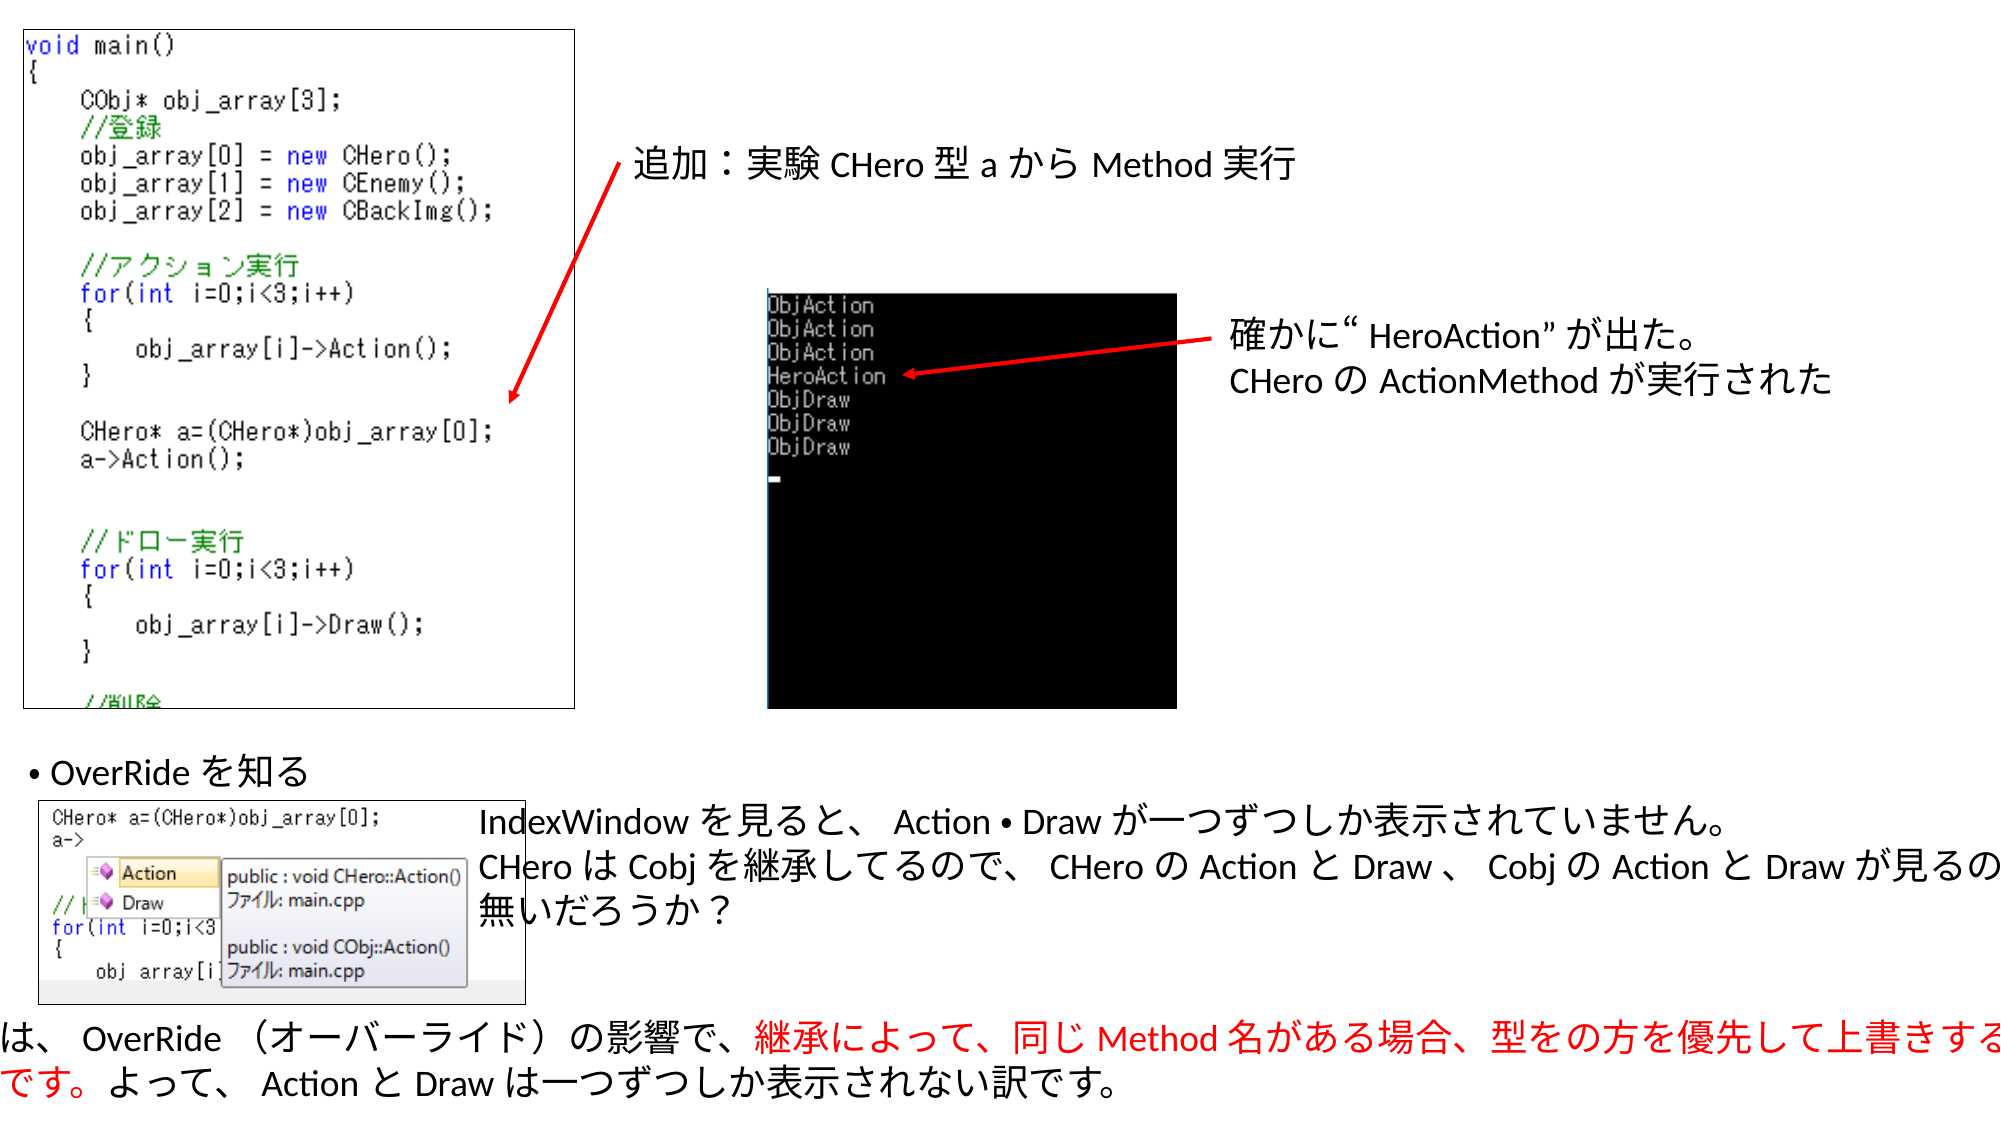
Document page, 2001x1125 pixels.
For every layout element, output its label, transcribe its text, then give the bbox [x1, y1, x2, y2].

text_box 追加：実験CHero型aからMethod実行 [619, 132, 1313, 193]
text_box これは、OverRide（オーバーライド）の影響で、継承によって、同じMethod名がある場合、型をの方を優先して上書きするという モノです。よって、ActionとDrawは一つずつしか表示されない訳です。 [0, 1006, 2000, 1112]
picture [38, 800, 526, 1005]
picture [767, 288, 1177, 709]
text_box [902, 338, 1212, 376]
text_box 確かに“HeroAction”が出た。 CHeroのActionMethodが実行された [1214, 303, 1849, 409]
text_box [509, 162, 656, 404]
picture [23, 29, 575, 709]
text_box ・OverRideを知る [13, 740, 327, 801]
text_box IndexWindowを見ると、Action・Drawが一つずつしか表示されていません。 CHeroはCobjを継承してるので、CHeroのActionとDraw、CobjのActionとDrawが見るのでは 無いだろうか？ [463, 789, 2000, 940]
